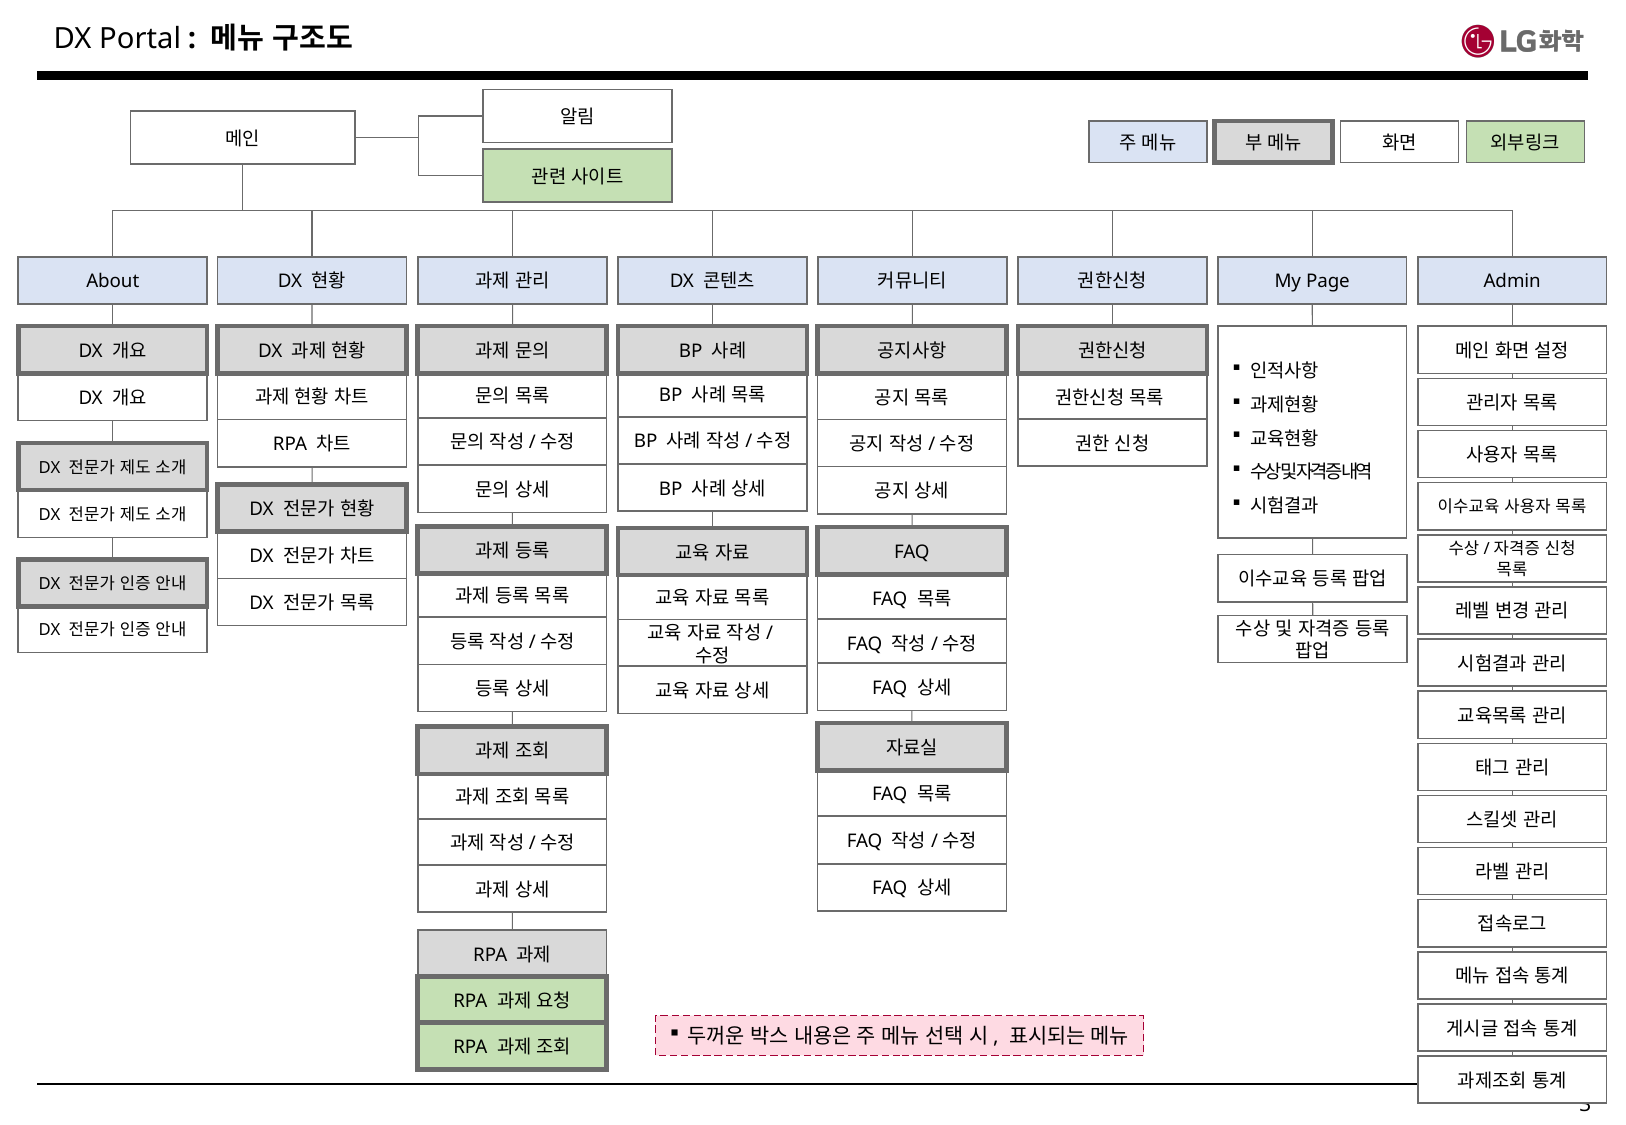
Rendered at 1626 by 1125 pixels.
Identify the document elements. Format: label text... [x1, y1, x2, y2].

text_box 등록 상세 [417, 663, 512, 713]
text_box 사용자 목록 [1513, 429, 1608, 479]
text_box 공지 작성/수정 [824, 418, 831, 466]
text_box About [17, 256, 208, 305]
text_box 과제 문의 [417, 325, 431, 374]
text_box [831, 0, 924, 846]
text_box 과제 상세 [417, 864, 512, 913]
text_box 부 메뉴 [1214, 120, 1334, 163]
text_box BP 사례 목록 [724, 374, 731, 418]
text_box BP 사례 [724, 325, 731, 374]
text_box RPA 차트 [216, 419, 311, 468]
text_box 과제 현황 차트 [313, 374, 407, 419]
text_box 알림 [624, 88, 631, 144]
text_box 사용자 목록 [1417, 429, 1512, 479]
text_box 커뮤니티 [924, 256, 1008, 305]
text_box 공지 상세 [924, 466, 1007, 515]
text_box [331, 75, 424, 346]
text_box 관련 사이트 [524, 148, 531, 203]
text_box BP 사례 목록 [624, 374, 631, 418]
text_box 문의 상세 [513, 464, 531, 514]
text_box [731, 0, 824, 746]
text_box 시험결과 관리 [1417, 638, 1512, 687]
text_box RPA 과제 [417, 929, 608, 975]
text_box 교육 자료 [724, 527, 731, 576]
text_box 접속로그 [1513, 899, 1608, 948]
text_box 등록 작성/수정 [417, 616, 512, 663]
text_box FAQ 상세 [824, 662, 831, 711]
text_box RPA 과제 조회 [417, 1021, 608, 1071]
text_box DX 전문가 인증 안내 [17, 558, 208, 608]
text_box 이수교육 등록 팝업 [1217, 554, 1312, 603]
text_box 두꺼운 박스 내용은 주 메뉴 선택 시, 표시되는 메뉴 [655, 1015, 1144, 1056]
text_box DX 과제 현황 [313, 325, 408, 374]
text_box 게시글 접속 통계 [1513, 1003, 1608, 1052]
text_box 공지 목록 [924, 374, 1007, 418]
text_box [230, 175, 324, 246]
text_box FAQ 작성/수정 [816, 815, 1007, 863]
text_box BP 사례 상세 [724, 463, 731, 512]
text_box BP 사례 [624, 325, 631, 374]
text_box 과제 작성/수정 [417, 818, 512, 864]
text_box 메인 화면 설정 [1513, 325, 1608, 374]
text_box 권한신청 [1113, 325, 1208, 374]
text_box 공지 상세 [824, 466, 831, 515]
text_box 과제 작성/수정 [513, 818, 608, 864]
text_box 관리자 목록 [1417, 377, 1512, 427]
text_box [431, 0, 524, 446]
text_box 커뮤니티 [824, 256, 831, 305]
text_box 시험결과 관리 [1513, 638, 1608, 687]
text_box DX 전문가 인증 안내 [17, 608, 208, 653]
text_box : 메뉴 구조도 [173, 12, 369, 62]
text_box BP 사례 상세 [624, 463, 631, 512]
text_box 등록 상세 [513, 663, 608, 713]
text_box 교육 자료 목록 [617, 576, 631, 619]
text_box 태그 관리 [1513, 742, 1608, 791]
text_box 문의 목록 [417, 374, 431, 417]
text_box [131, 145, 224, 276]
text_box 화면 [1339, 120, 1460, 163]
text_box 공지사항 [824, 325, 831, 374]
text_box 이수교육 사용자 목록 [1417, 482, 1512, 531]
text_box DX 전문가 제도 소개 [113, 491, 208, 538]
text_box 수상/자격증 신청 목록 [1513, 534, 1608, 583]
text_box 권한신청 목록 [1113, 374, 1208, 418]
text_box 메뉴 접속 통계 [1513, 951, 1608, 1000]
text_box DX 콘텐츠 [724, 256, 731, 305]
text_box 메인 화면 설정 [1417, 325, 1512, 374]
text_box 과제조회 통계 [1417, 1055, 1608, 1104]
text_box 수상 및 자격증 등록 팝업 [1217, 614, 1408, 664]
text_box 과제 관리 [424, 256, 431, 305]
text_box 과제 현황 차트 [216, 371, 311, 419]
text_box FAQ 목록 [816, 771, 831, 815]
text_box DX 전문가 제도 소개 [113, 442, 208, 491]
text_box 문의 상세 [417, 464, 512, 514]
text_box 과제 등록 [513, 525, 608, 575]
text_box 메뉴 접속 통계 [1417, 951, 1512, 1000]
text_box DX 전문가 현황 [217, 483, 408, 533]
text_box FAQ 목록 [924, 771, 1007, 815]
text_box 과제 관리 [524, 256, 531, 305]
text_box DX 콘텐츠 [624, 256, 631, 305]
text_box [354, 116, 484, 138]
text_box 관련 사이트 [624, 148, 631, 203]
text_box 관리자 목록 [1513, 377, 1608, 427]
text_box FAQ [824, 526, 831, 575]
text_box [631, 0, 724, 646]
text_box 메인 [129, 110, 331, 165]
text_box DX 과제 현황 [217, 325, 311, 374]
text_box 라벨 관리 [1417, 846, 1512, 896]
text_box 이수교육 등록 팝업 [1313, 554, 1408, 603]
text_box 문의 작성/수정 [513, 417, 531, 464]
text_box 과제 등록 목록 [417, 575, 512, 616]
text_box DX 개요 [113, 325, 208, 374]
text_box FAQ 상세 [816, 863, 1007, 912]
text_box FAQ [924, 526, 1007, 575]
text_box 과제 조회 [417, 726, 512, 775]
text_box 이수교육 사용자 목록 [1513, 482, 1608, 531]
text_box 인적사항 과제현황 교육현황 수상 및 자격증 내역 시험결과 [1217, 325, 1312, 539]
text_box 수상/자격증 신청 목록 [1417, 534, 1512, 583]
text_box 권한신청 목록 [1017, 374, 1112, 418]
text_box DX 전문가 제도 소개 [17, 491, 112, 538]
text_box 과제 문의 [524, 325, 531, 374]
text_box 과제 조회 목록 [513, 775, 608, 818]
text_box DX 개요 [17, 374, 112, 422]
text_box 자료실 [816, 722, 831, 771]
text_box 교육 자료 상세 [617, 665, 731, 714]
text_box 알림 [524, 88, 531, 144]
text_box 스킬셋 관리 [1417, 794, 1512, 844]
text_box RPA 과제 요청 [417, 975, 608, 1021]
text_box 문의 목록 [524, 374, 531, 417]
text_box 게시글 접속 통계 [1417, 1003, 1512, 1052]
text_box 권한신청 [1017, 325, 1112, 374]
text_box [354, 138, 484, 176]
text_box 스킬셋 관리 [1513, 794, 1608, 844]
text_box FAQ 목록 [924, 575, 1007, 618]
text_box 인적사항 과제현황 교육현황 수상 및 자격증 내역 시험결과 [1313, 325, 1408, 539]
text_box BP 사례 작성/수정 [724, 418, 731, 463]
text_box 라벨 관리 [1513, 846, 1608, 896]
text_box 과제 상세 [513, 864, 608, 913]
text_box 과제 조회 [513, 726, 608, 775]
text_box My Page [1217, 256, 1408, 305]
text_box 레벨 변경 관리 [1417, 586, 1512, 635]
text_box 주 메뉴 [1088, 120, 1208, 163]
text_box 공지 목록 [824, 374, 831, 418]
text_box 교육 자료 작성/수정 [617, 619, 731, 665]
text_box DX 현황 [216, 256, 331, 305]
text_box 외부링크 [1465, 120, 1585, 163]
text_box Admin [1417, 256, 1608, 305]
text_box 교육목록 관리 [1513, 690, 1608, 739]
text_box 태그 관리 [1417, 742, 1512, 791]
text_box DX 개요 [17, 325, 112, 374]
text_box FAQ 작성/수정 [924, 618, 1007, 662]
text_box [531, 0, 624, 546]
text_box 과제 등록 [417, 525, 512, 575]
text_box RPA 차트 [313, 419, 407, 468]
text_box DX 전문가 목록 [216, 577, 407, 627]
text_box 교육 자료 목록 [724, 576, 731, 619]
text_box 교육 자료 [617, 527, 631, 576]
text_box 공지사항 [924, 325, 1007, 374]
text_box FAQ 목록 [824, 575, 831, 618]
text_box DX 전문가 제도 소개 [17, 442, 112, 491]
text_box 레벨 변경 관리 [1513, 586, 1608, 635]
text_box DX 전문가 차트 [216, 530, 407, 577]
text_box FAQ 작성/수정 [824, 618, 831, 662]
text_box 권한 신청 [1017, 418, 1208, 467]
text_box 접속로그 [1417, 899, 1512, 948]
text_box 교육목록 관리 [1417, 690, 1512, 739]
text_box 권한신청 [1017, 256, 1208, 305]
text_box 등록 작성/수정 [513, 616, 608, 663]
text_box 공지 작성/수정 [924, 418, 1007, 466]
text_box 과제 조회 목록 [417, 775, 512, 818]
text_box FAQ 상세 [924, 662, 1007, 711]
picture [1457, 20, 1588, 62]
text_box 문의 작성/수정 [417, 417, 512, 464]
text_box 과제 등록 목록 [513, 575, 608, 616]
text_box DX 개요 [113, 374, 208, 422]
text_box 자료실 [924, 722, 1007, 771]
text_box BP 사례 작성/수정 [624, 418, 631, 463]
